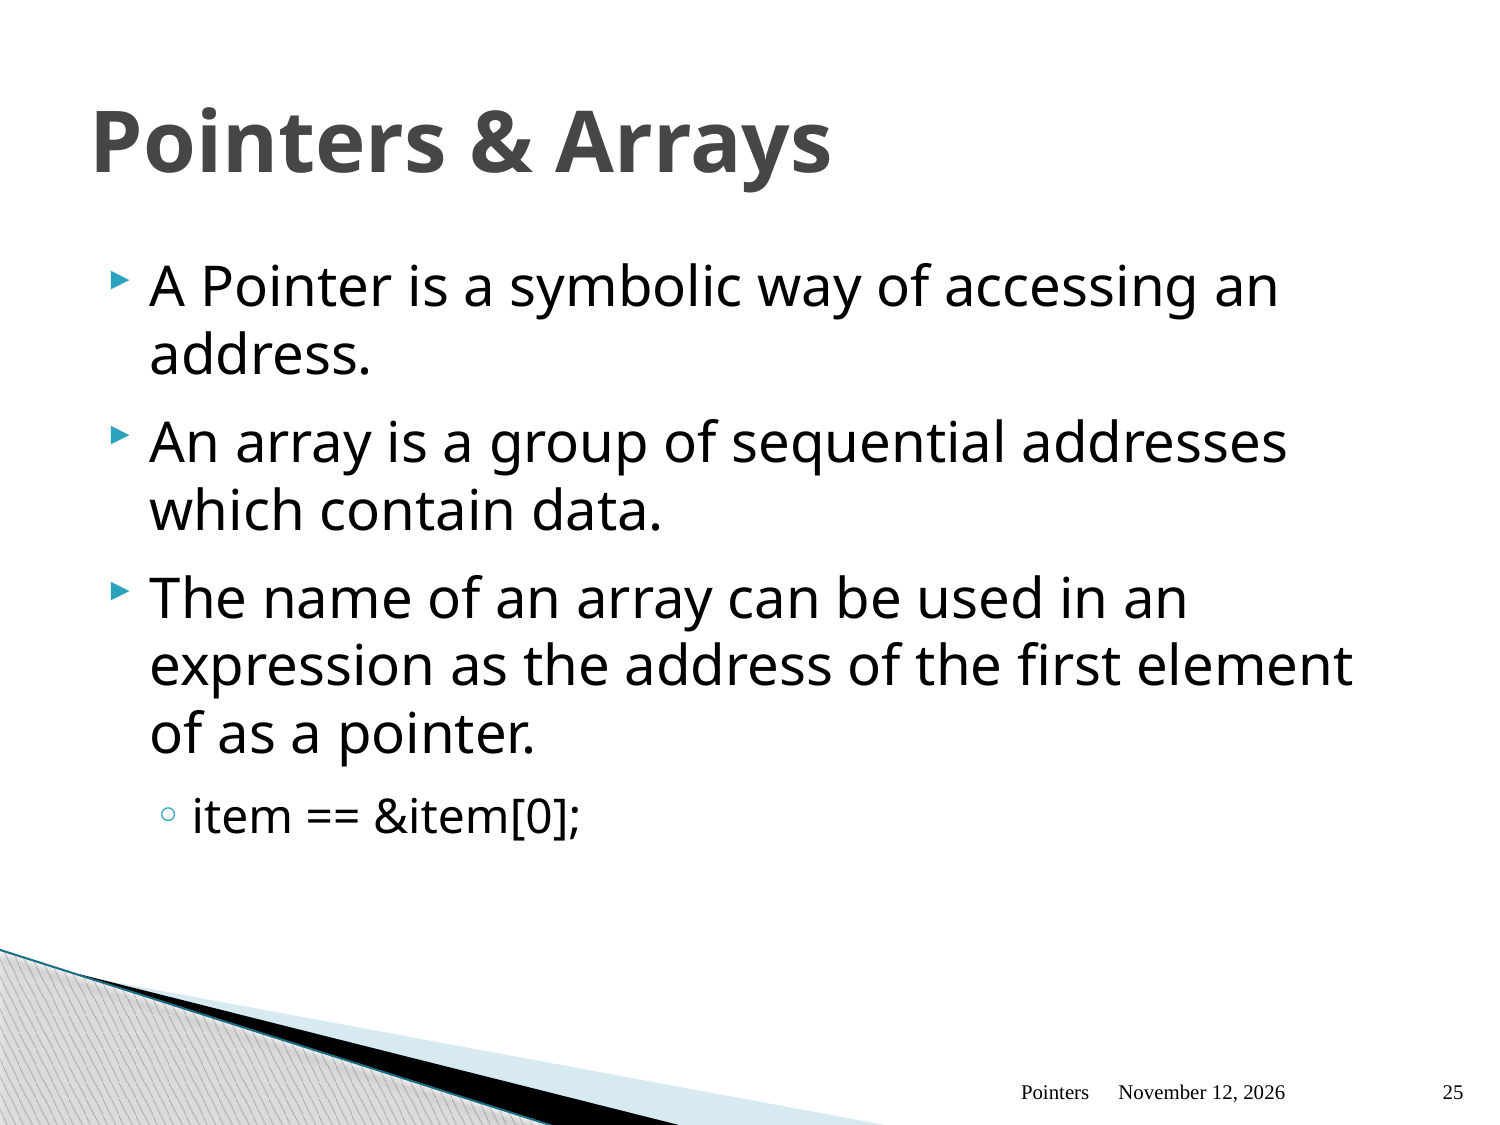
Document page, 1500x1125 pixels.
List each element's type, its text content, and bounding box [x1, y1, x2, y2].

footer Pointers [718, 1051, 1105, 1112]
list A Pointer is a symbolic way of accessing an address. An array is a group of sequential addresses which contain data. The name of an array can be used in an expression as the address of the first element of as a pointer. item == &item[0]; [75, 243, 1425, 986]
title Pointers & Arrays [75, 45, 1425, 233]
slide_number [1105, 1051, 1418, 1112]
slide_number 25 [1418, 1051, 1479, 1112]
